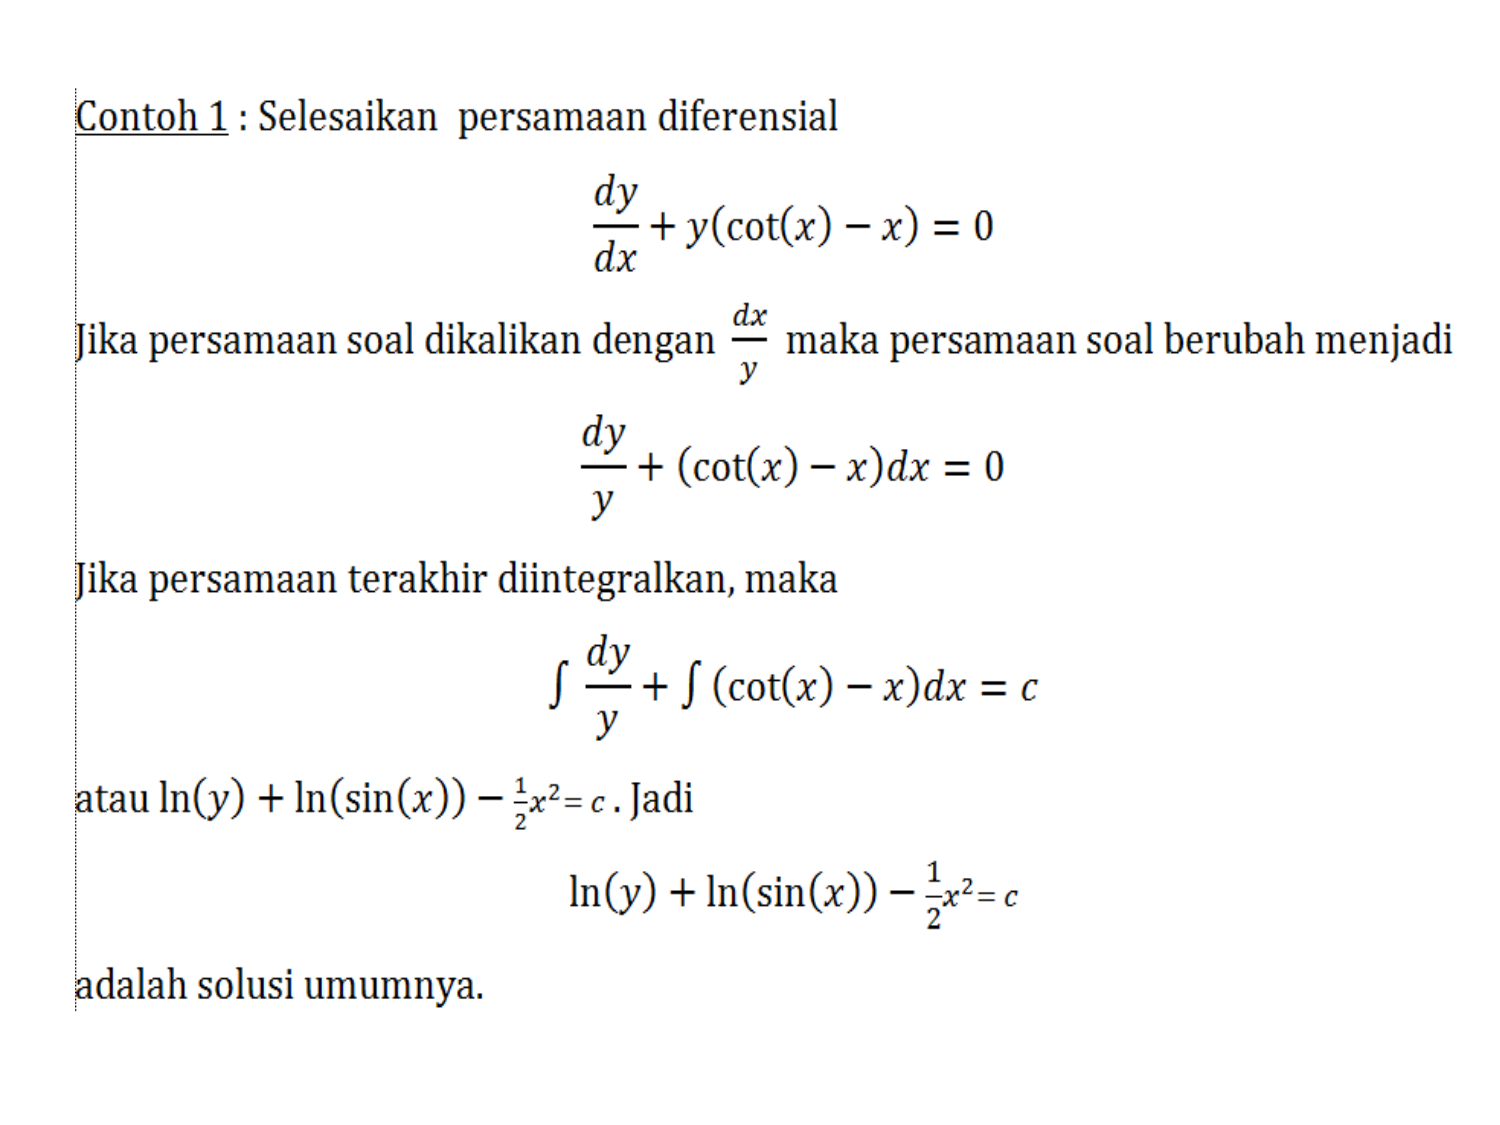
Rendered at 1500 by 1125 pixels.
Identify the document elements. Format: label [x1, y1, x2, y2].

picture [74, 87, 1461, 1013]
